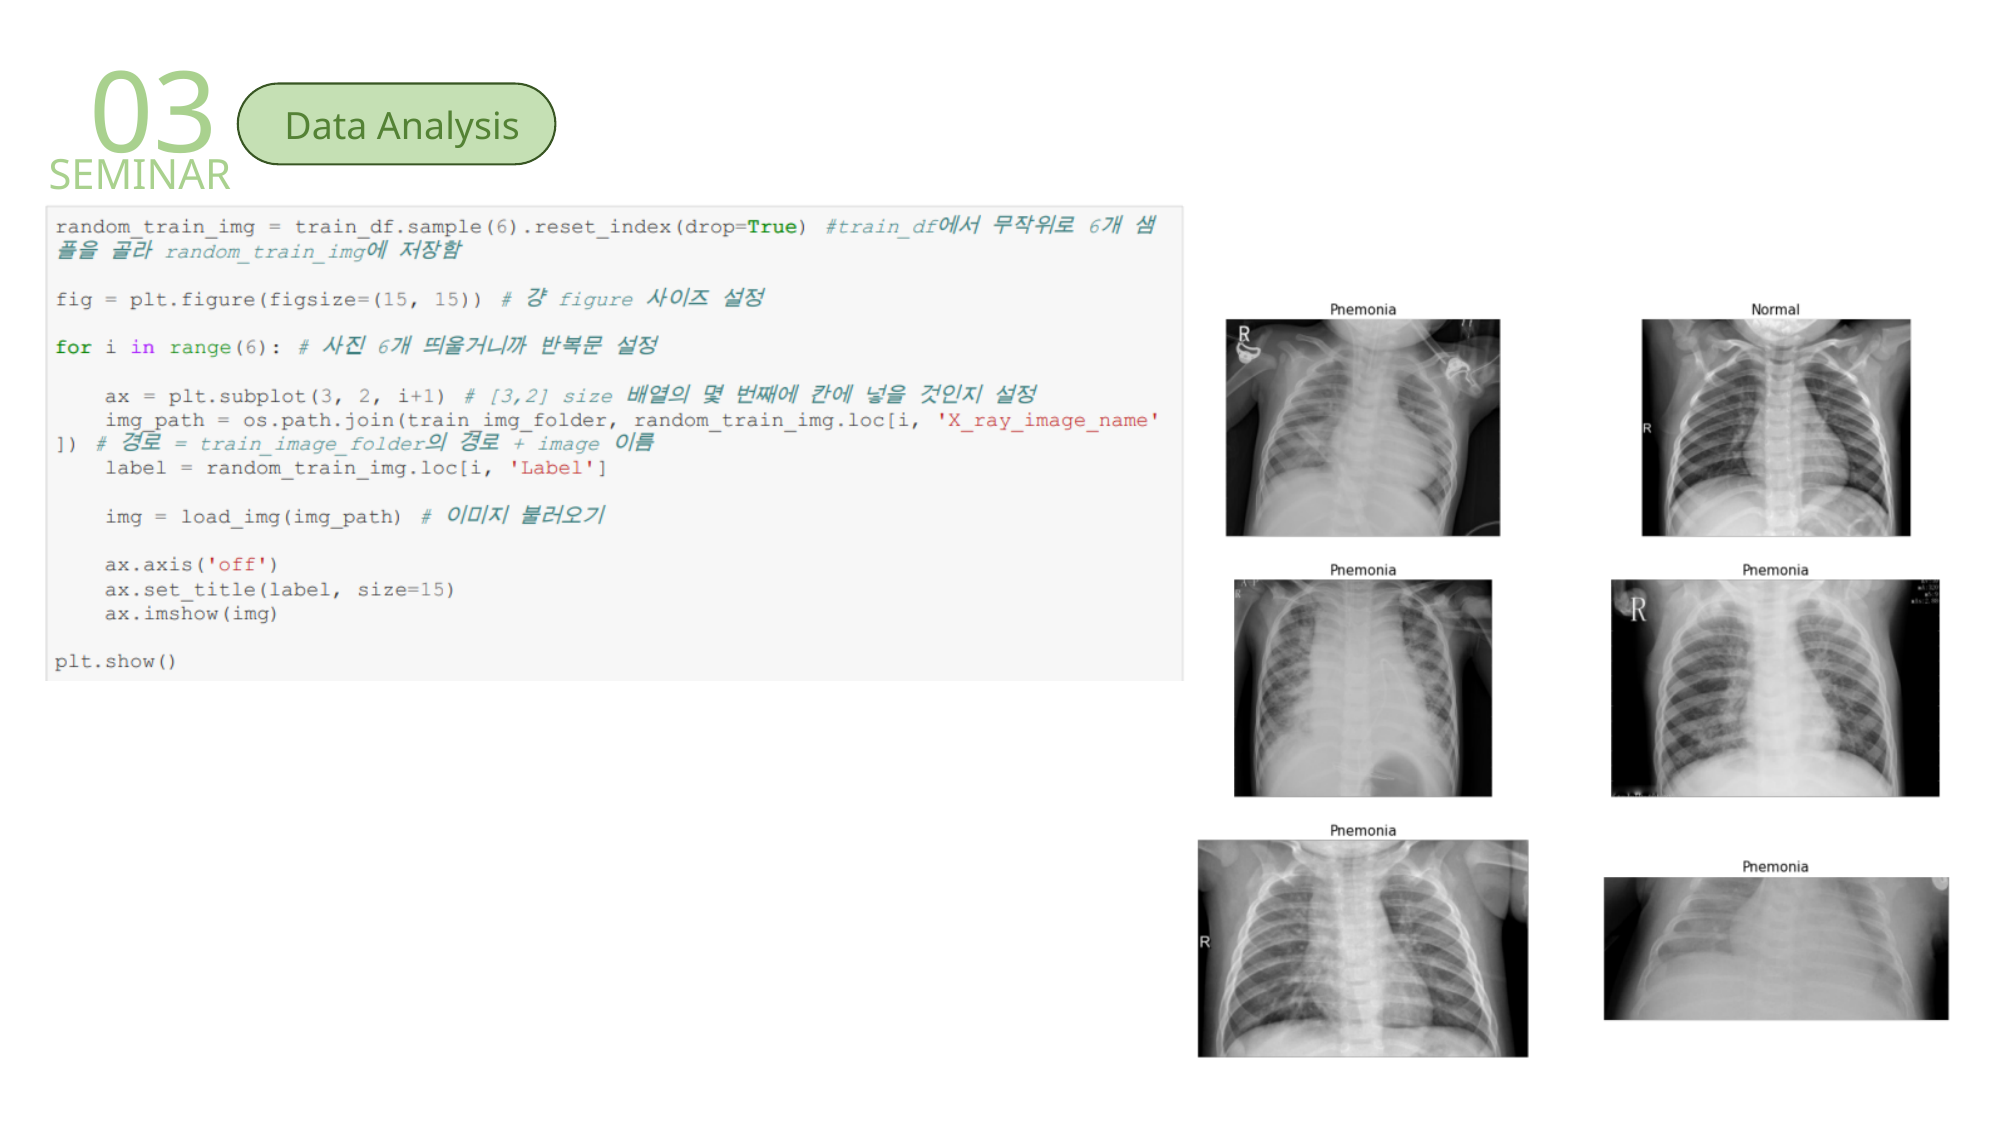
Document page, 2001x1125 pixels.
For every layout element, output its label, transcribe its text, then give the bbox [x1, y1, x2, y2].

text_box 03 [63, 32, 244, 141]
text_box [236, 82, 544, 166]
picture [43, 200, 1959, 1061]
text_box SEMINAR [17, 141, 262, 206]
text_box Data Analysis [269, 94, 556, 155]
